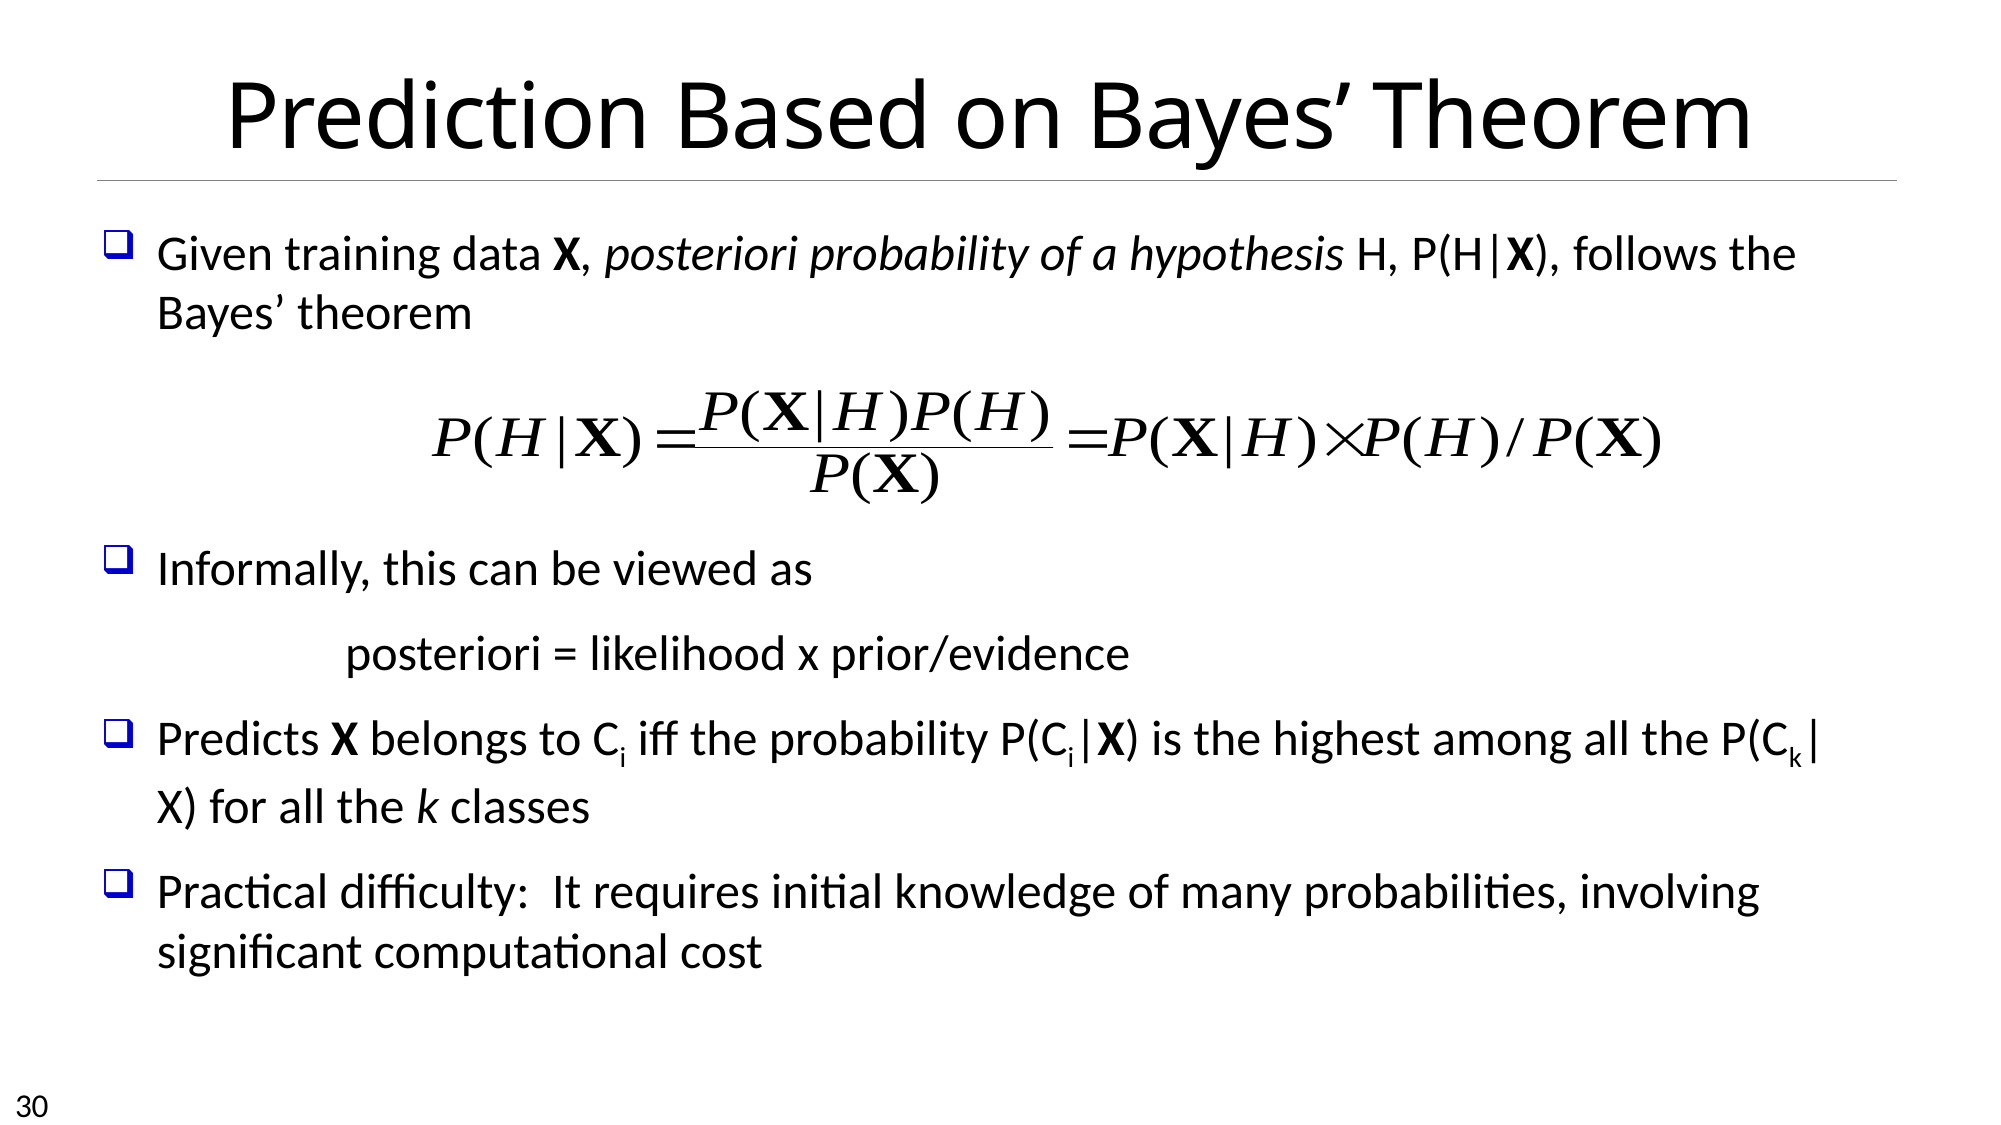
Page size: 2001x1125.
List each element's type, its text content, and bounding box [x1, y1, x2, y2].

title Prediction Based on Bayes’ Theorem [85, 0, 1894, 175]
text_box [424, 383, 1670, 511]
list Given training data X, posteriori probability of a hypothesis H, P(H|X), follows the Bayes’ theorem Informally, this can be viewed as posteriori = likelihood x prior/evidence Predicts X belongs to Ci iff the probability P(Ci|X) is the highest among all the P(Ck|X) for all the k classes Practical difficulty: It requires initial knowledge of many probabilities, involving significant computational cost [85, 212, 1879, 1038]
